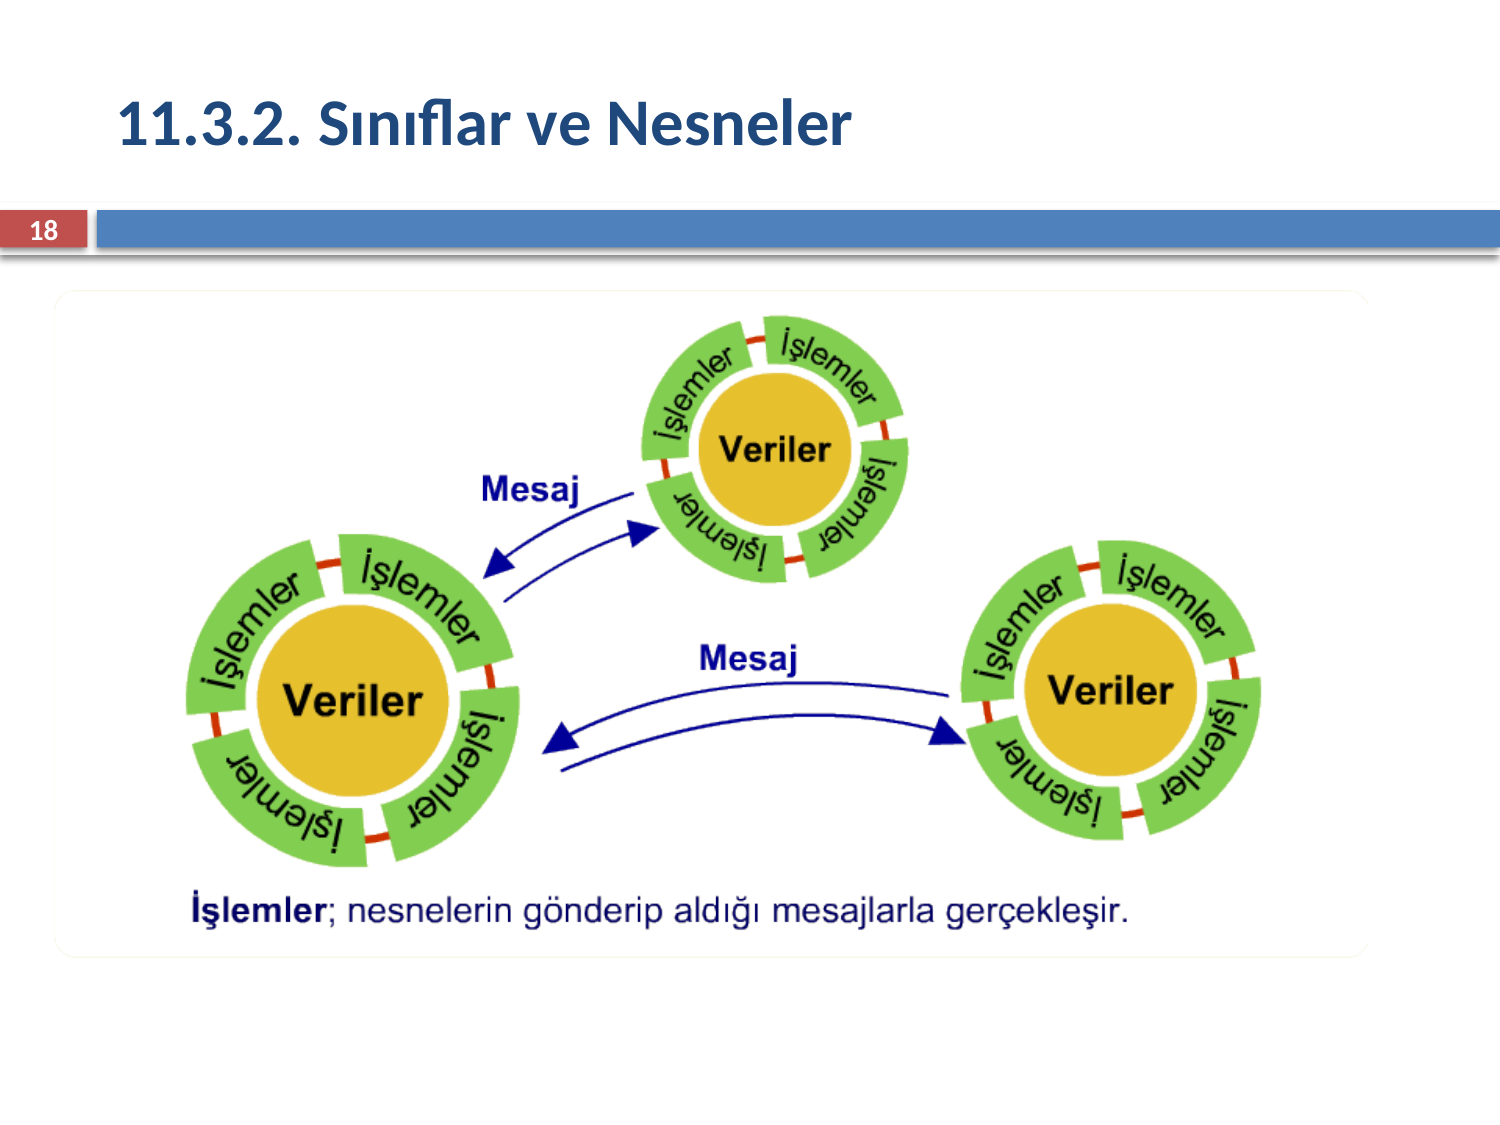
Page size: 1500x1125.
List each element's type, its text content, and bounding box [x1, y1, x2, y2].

title 11.3.2. Sınıflar ve Nesneler [100, 37, 1438, 200]
picture [52, 290, 1368, 960]
slide_number 18 [0, 208, 88, 249]
